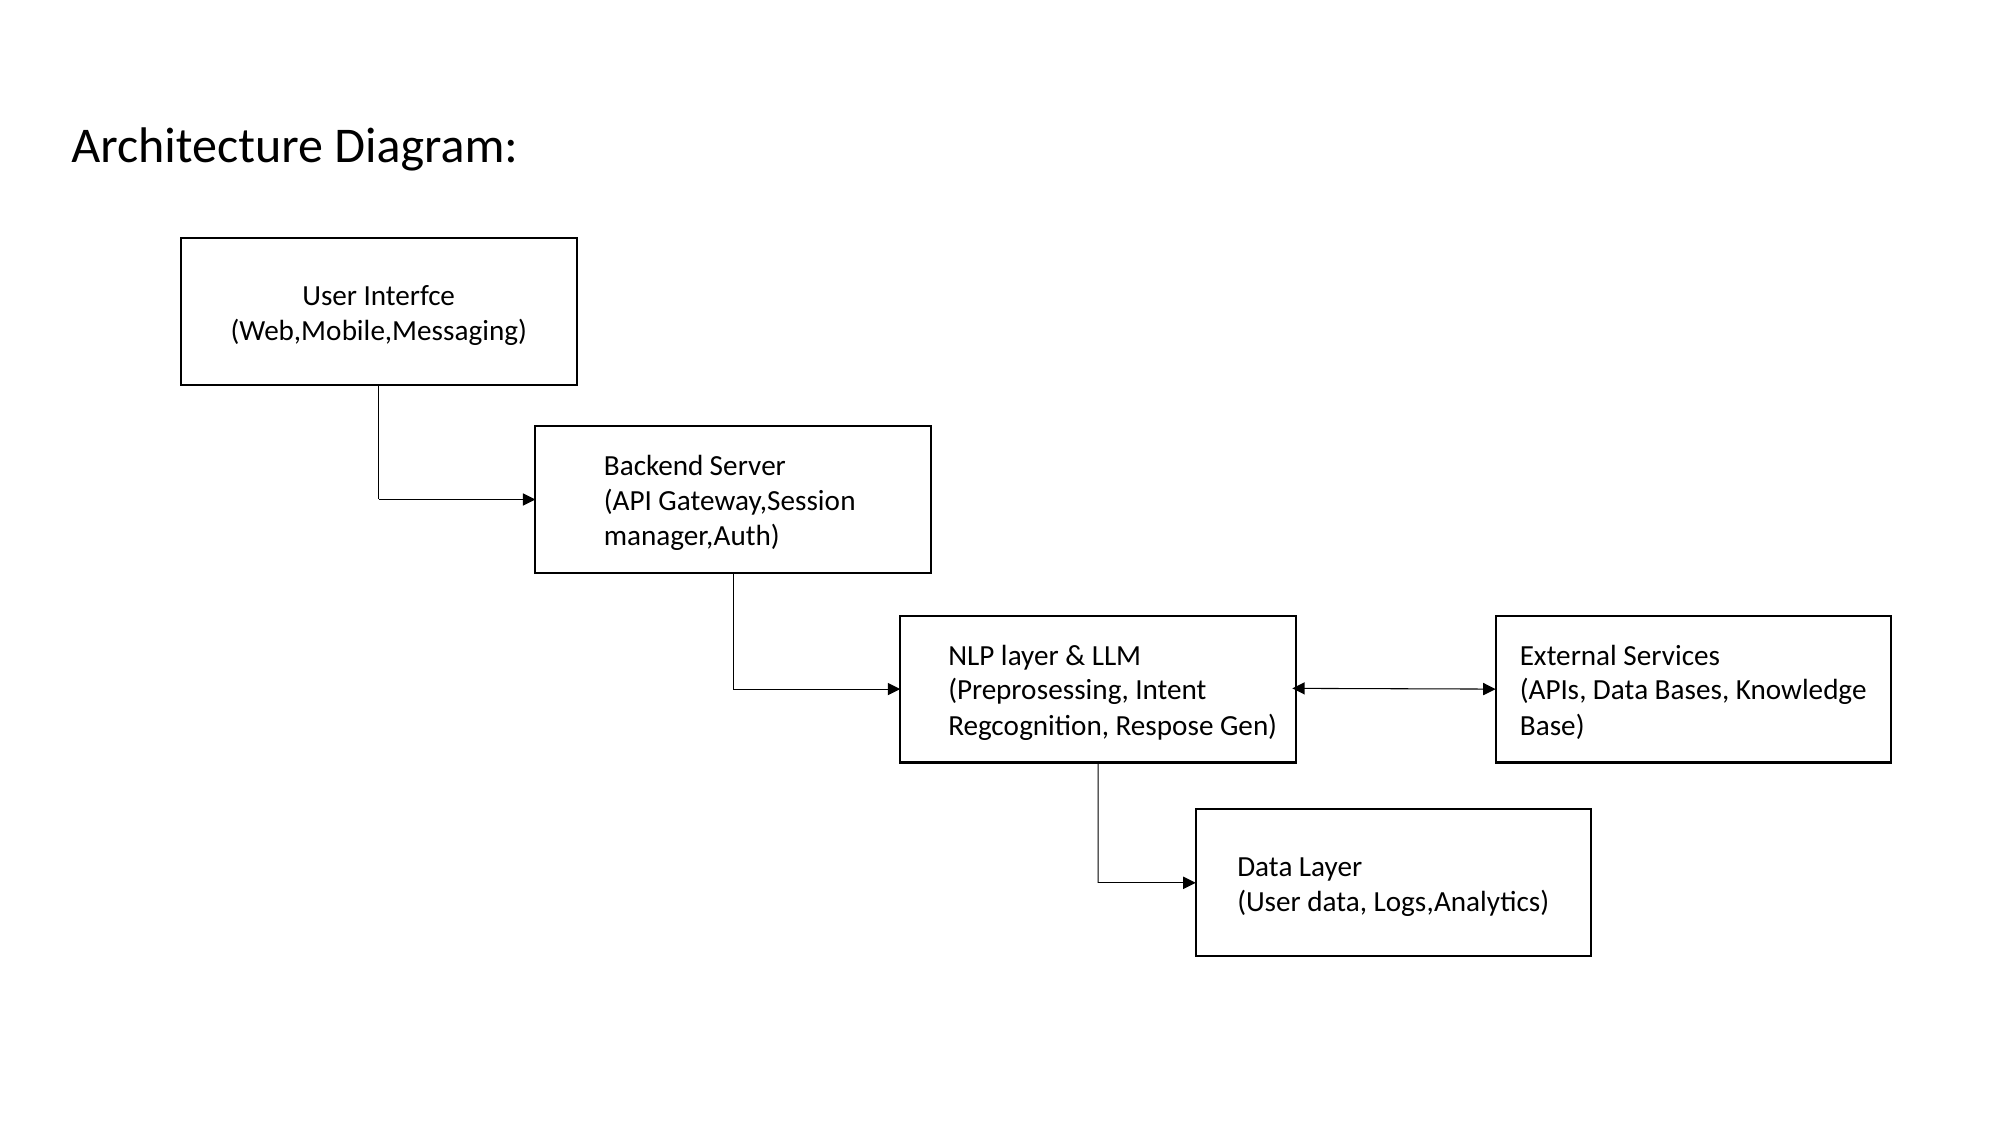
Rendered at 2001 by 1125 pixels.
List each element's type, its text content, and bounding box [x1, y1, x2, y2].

text_box [534, 425, 932, 574]
text_box [899, 615, 1297, 764]
text_box Backend Server (API Gateway,Session manager,Auth) [589, 438, 878, 559]
text_box NLP layer & LLM (Preprosessing, Intent Regcognition, Respose Gen) [933, 628, 1293, 749]
text_box External Services (APIs, Data Bases, Knowledge Base) [1505, 628, 1882, 749]
text_box Data Layer (User data, Logs,Analytics) [1222, 839, 1565, 925]
text_box [1495, 615, 1892, 764]
text_box [180, 237, 578, 386]
text_box [1195, 808, 1592, 957]
text_box User Interfce (Web,Mobile,Messaging) [215, 268, 542, 354]
text_box Architecture Diagram: [56, 105, 534, 180]
